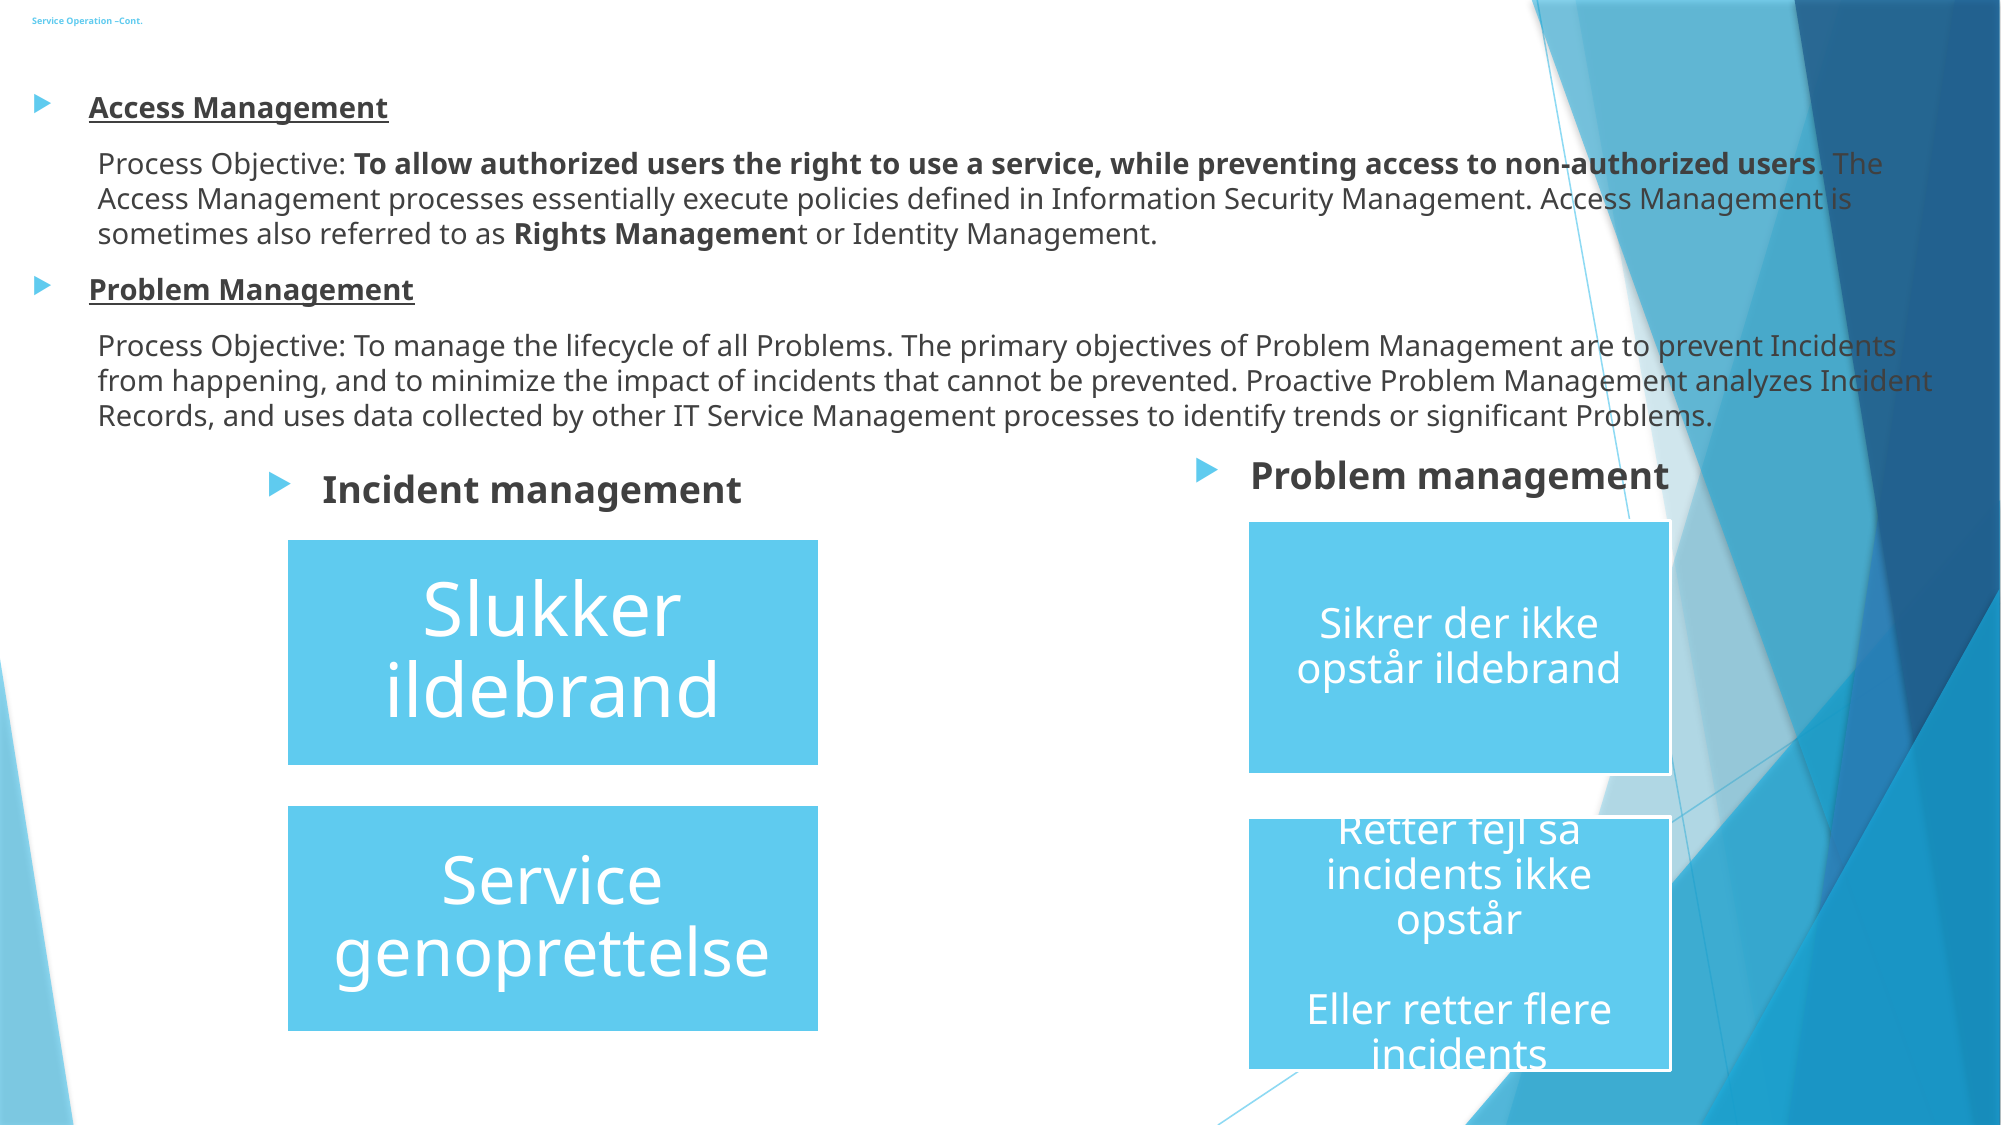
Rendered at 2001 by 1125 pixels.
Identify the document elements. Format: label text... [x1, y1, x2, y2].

title Service Operation –Cont. [17, 7, 1428, 79]
text_box Incident management [251, 458, 1098, 528]
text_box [285, 537, 821, 1034]
text_box Problem management [1179, 444, 2000, 514]
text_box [1051, 520, 1867, 1072]
list Access Management Process Objective: To allow authorized users the right to use a service, while preventing access to non-authorized users. The Access Management processes essentially execute policies defined in Information Security Management. Access Management is sometimes also referred to as Rights Management or Identity Management. Problem Management Process Objective: To manage the lifecycle of all Problems. The primary objectives of Problem Management are to prevent Incidents from happening, and to minimize the impact of incidents that cannot be prevented. Proactive Problem Management analyzes Incident Records, and uses data collected by other IT Service Management processes to identify trends or significant Problems. [17, 81, 1954, 1085]
